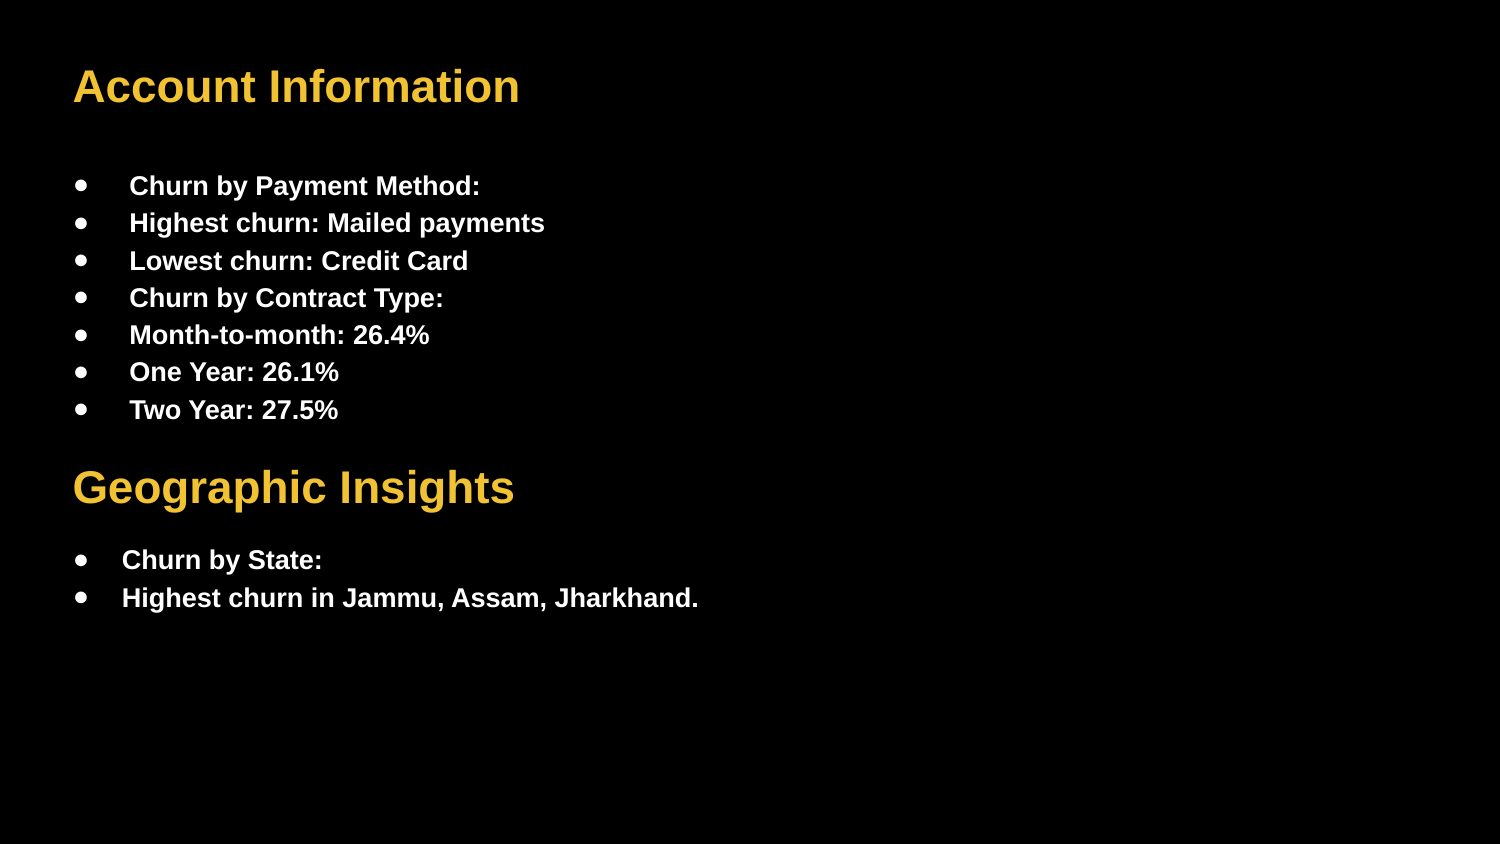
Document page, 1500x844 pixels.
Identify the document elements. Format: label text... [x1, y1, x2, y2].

text_box Churn by Payment Method: Highest churn: Mailed payments Lowest churn: Credit Card Churn by Contract Type: Month-to-month: 26.4% One Year: 26.1% Two Year: 27.5% Geographic Insights Churn by State: Highest churn in Jammu, Assam, Jharkhand. [31, 148, 1468, 820]
subtitle Account Information [57, 41, 1135, 142]
